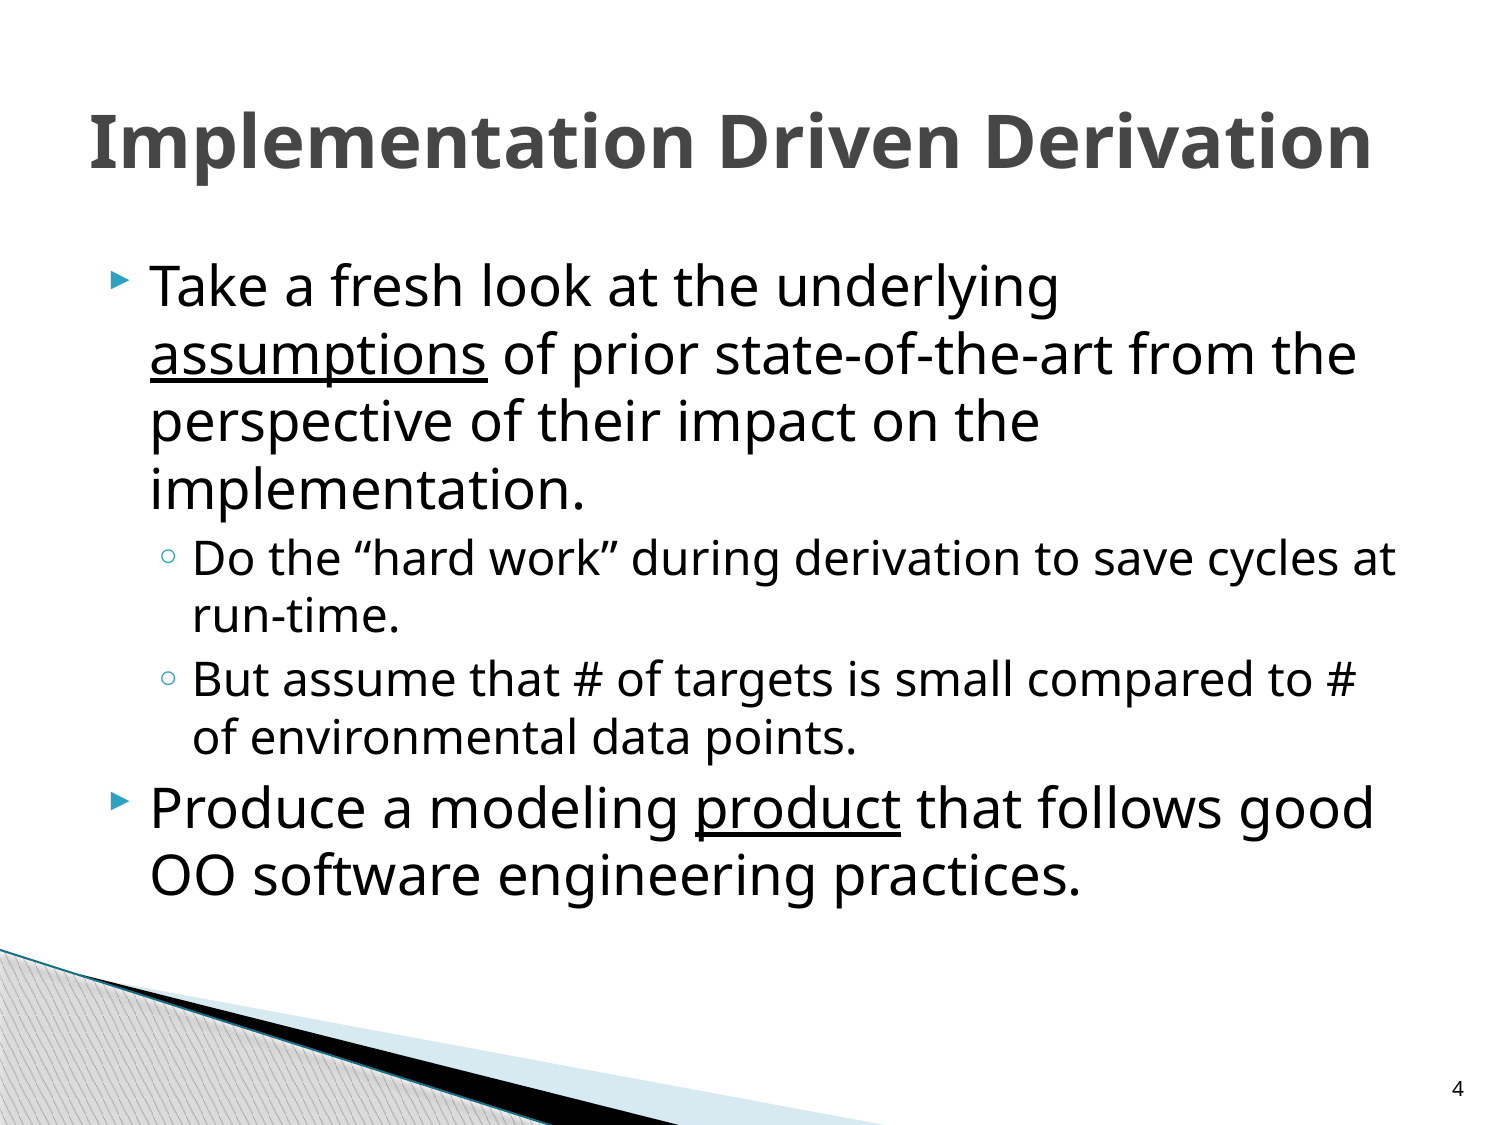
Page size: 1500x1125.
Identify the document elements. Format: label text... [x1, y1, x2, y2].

list Take a fresh look at the underlying assumptions of prior state-of-the-art from the perspective of their impact on the implementation. Do the “hard work” during derivation to save cycles at run-time. But assume that # of targets is small compared to # of environmental data points. Produce a modeling product that follows good OO software engineering practices. [75, 243, 1425, 986]
title Implementation Driven Derivation [75, 45, 1425, 233]
slide_number 4 [1418, 1051, 1479, 1112]
